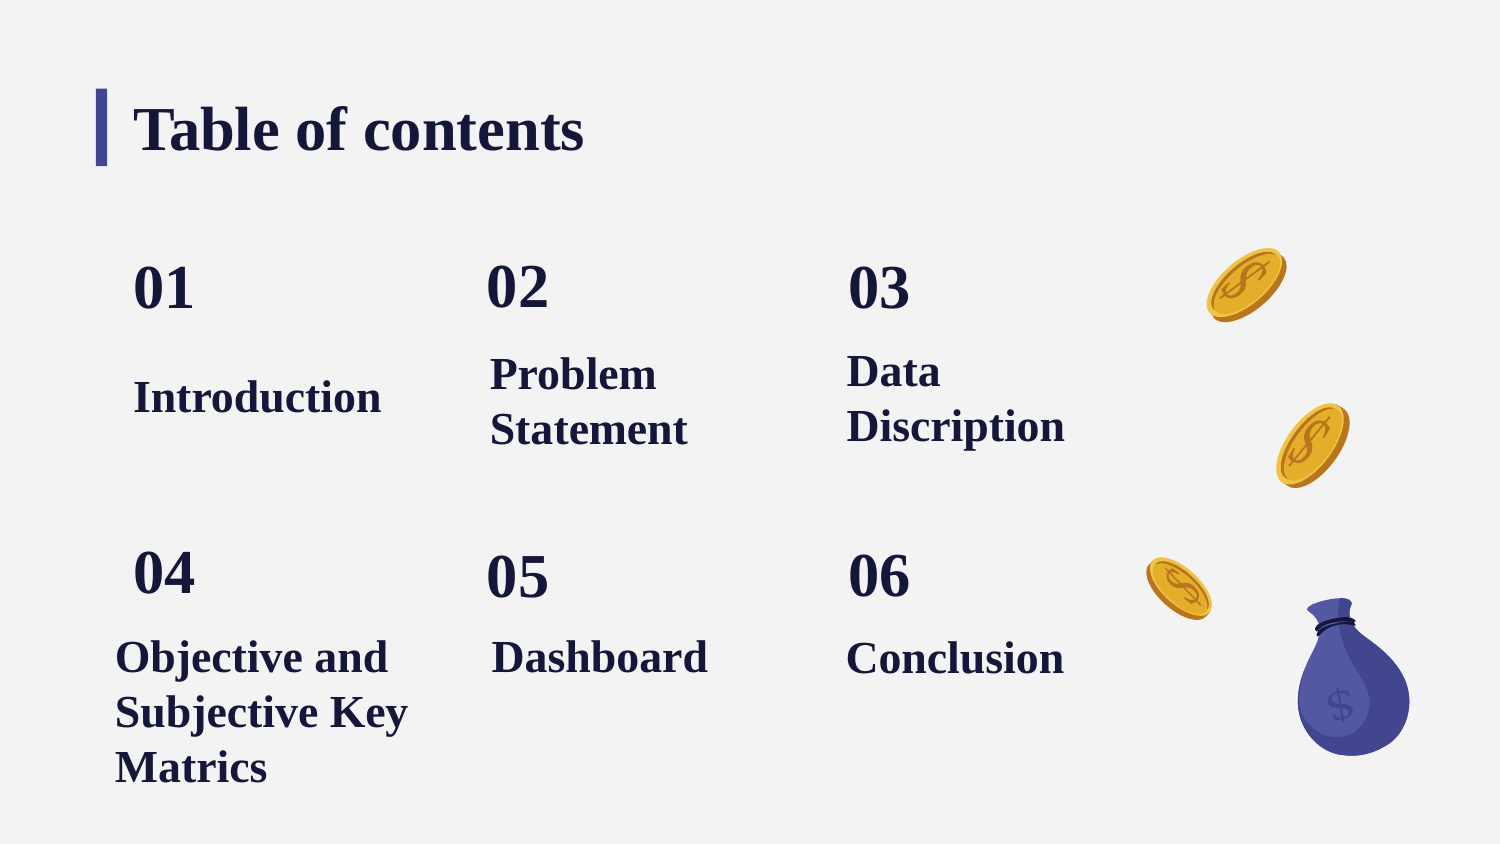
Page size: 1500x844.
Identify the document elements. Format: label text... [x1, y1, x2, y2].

title 05 [471, 535, 593, 610]
title 01 [118, 246, 239, 321]
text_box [1274, 611, 1424, 752]
subtitle Introduction [118, 323, 417, 404]
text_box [1201, 247, 1292, 323]
subtitle Conclusion [830, 612, 1130, 693]
subtitle Data Discription [831, 325, 1131, 405]
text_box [1271, 403, 1355, 489]
subtitle Objective and Subjective Key Matrics [99, 612, 454, 692]
title Table of contents [118, 72, 1382, 167]
title 03 [833, 246, 954, 321]
subtitle Dashboard [476, 612, 776, 692]
subtitle Problem Statement [474, 329, 774, 409]
title 04 [118, 532, 239, 606]
title 06 [833, 534, 954, 609]
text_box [1141, 557, 1217, 621]
title 02 [471, 245, 593, 319]
